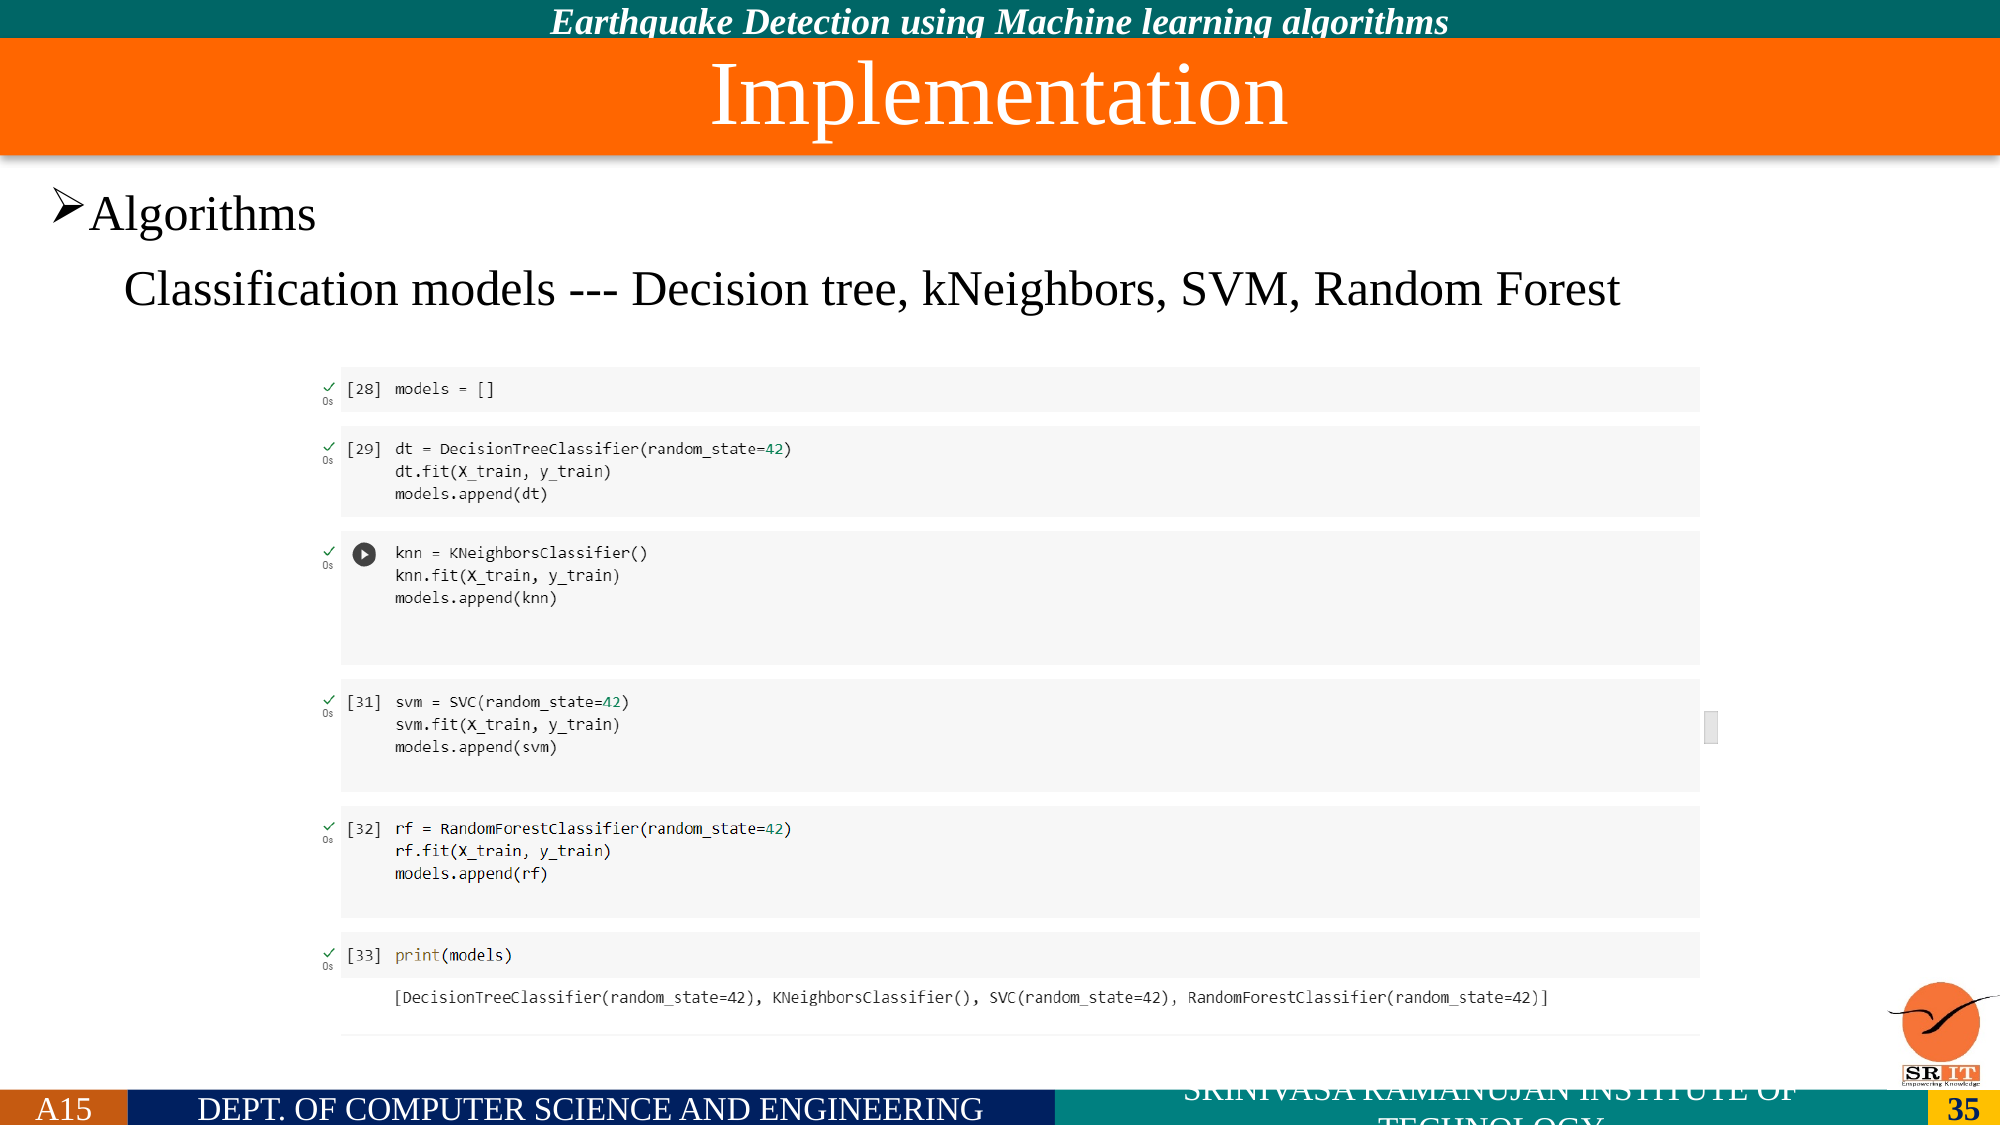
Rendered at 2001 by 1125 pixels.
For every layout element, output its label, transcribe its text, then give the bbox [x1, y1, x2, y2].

picture [315, 360, 1718, 1036]
picture [1887, 977, 2000, 1090]
title Implementation [0, 38, 2000, 156]
list Algorithms Classification models --- Decision tree, kNeighbors, SVM, Random Forest [33, 179, 1967, 1065]
